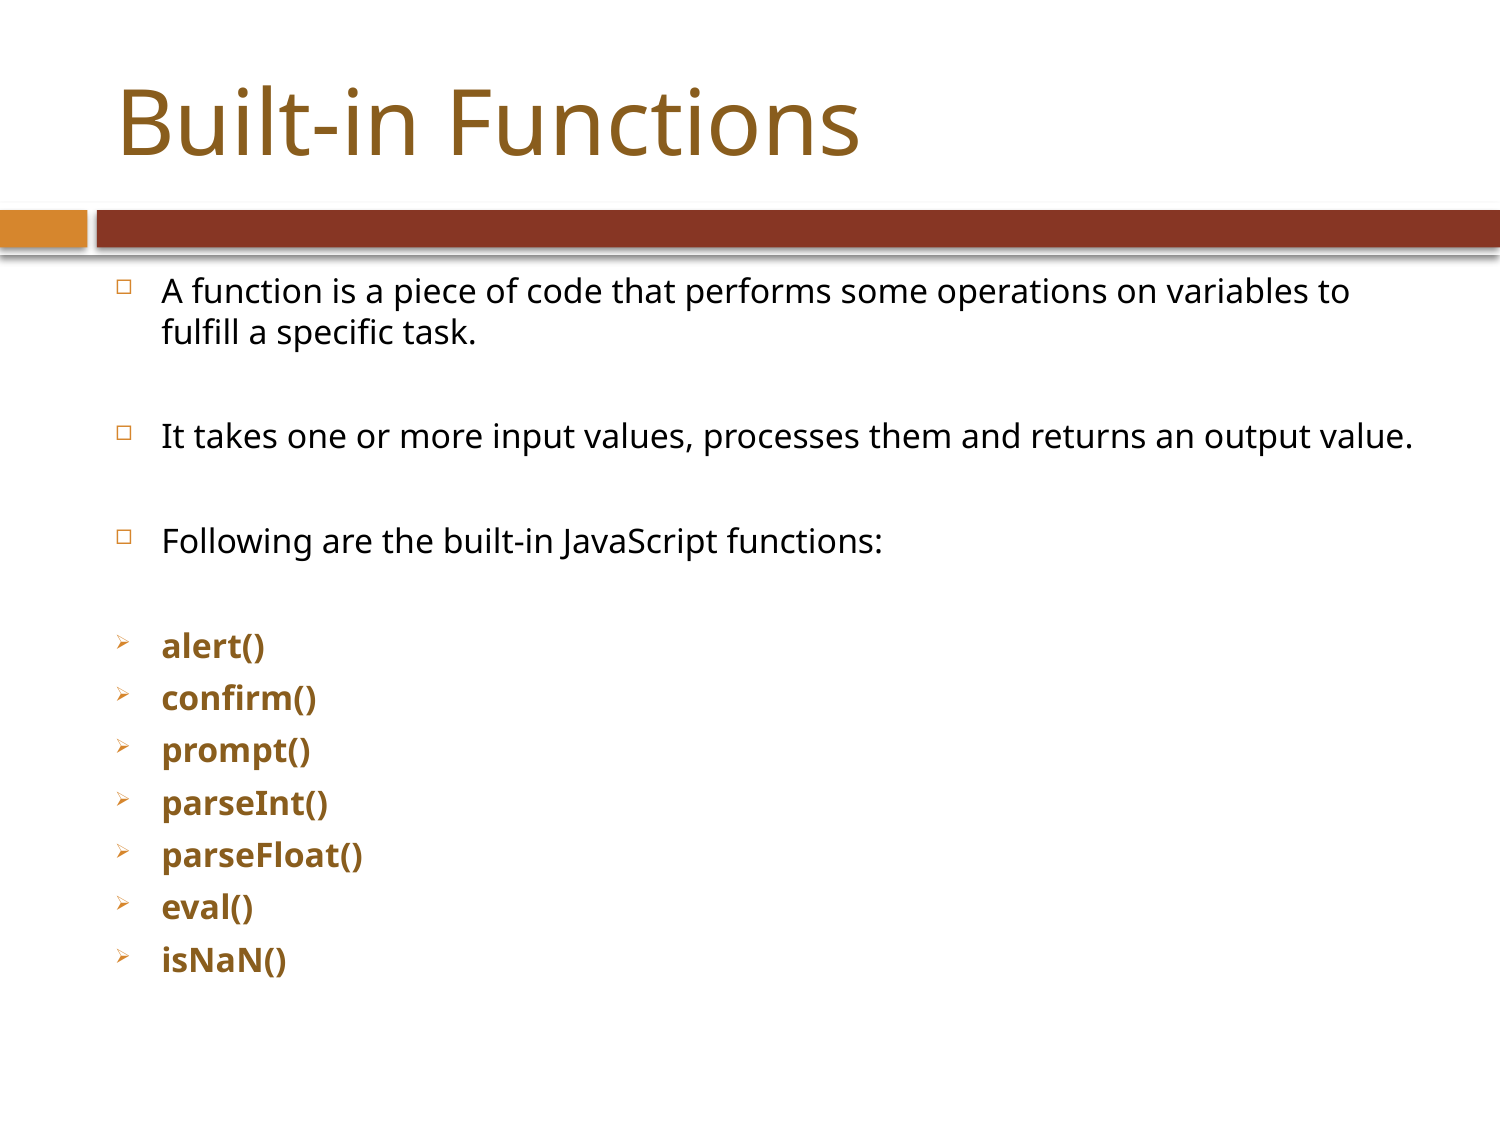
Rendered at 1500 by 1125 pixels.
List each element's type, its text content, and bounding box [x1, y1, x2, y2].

title Built-in Functions [100, 37, 1438, 200]
list A function is a piece of code that performs some operations on variables to fulfill a specific task. It takes one or more input values, processes them and returns an output value. Following are the built-in JavaScript functions: alert() confirm() prompt() parseInt() parseFloat() eval() isNaN() [100, 262, 1438, 1000]
